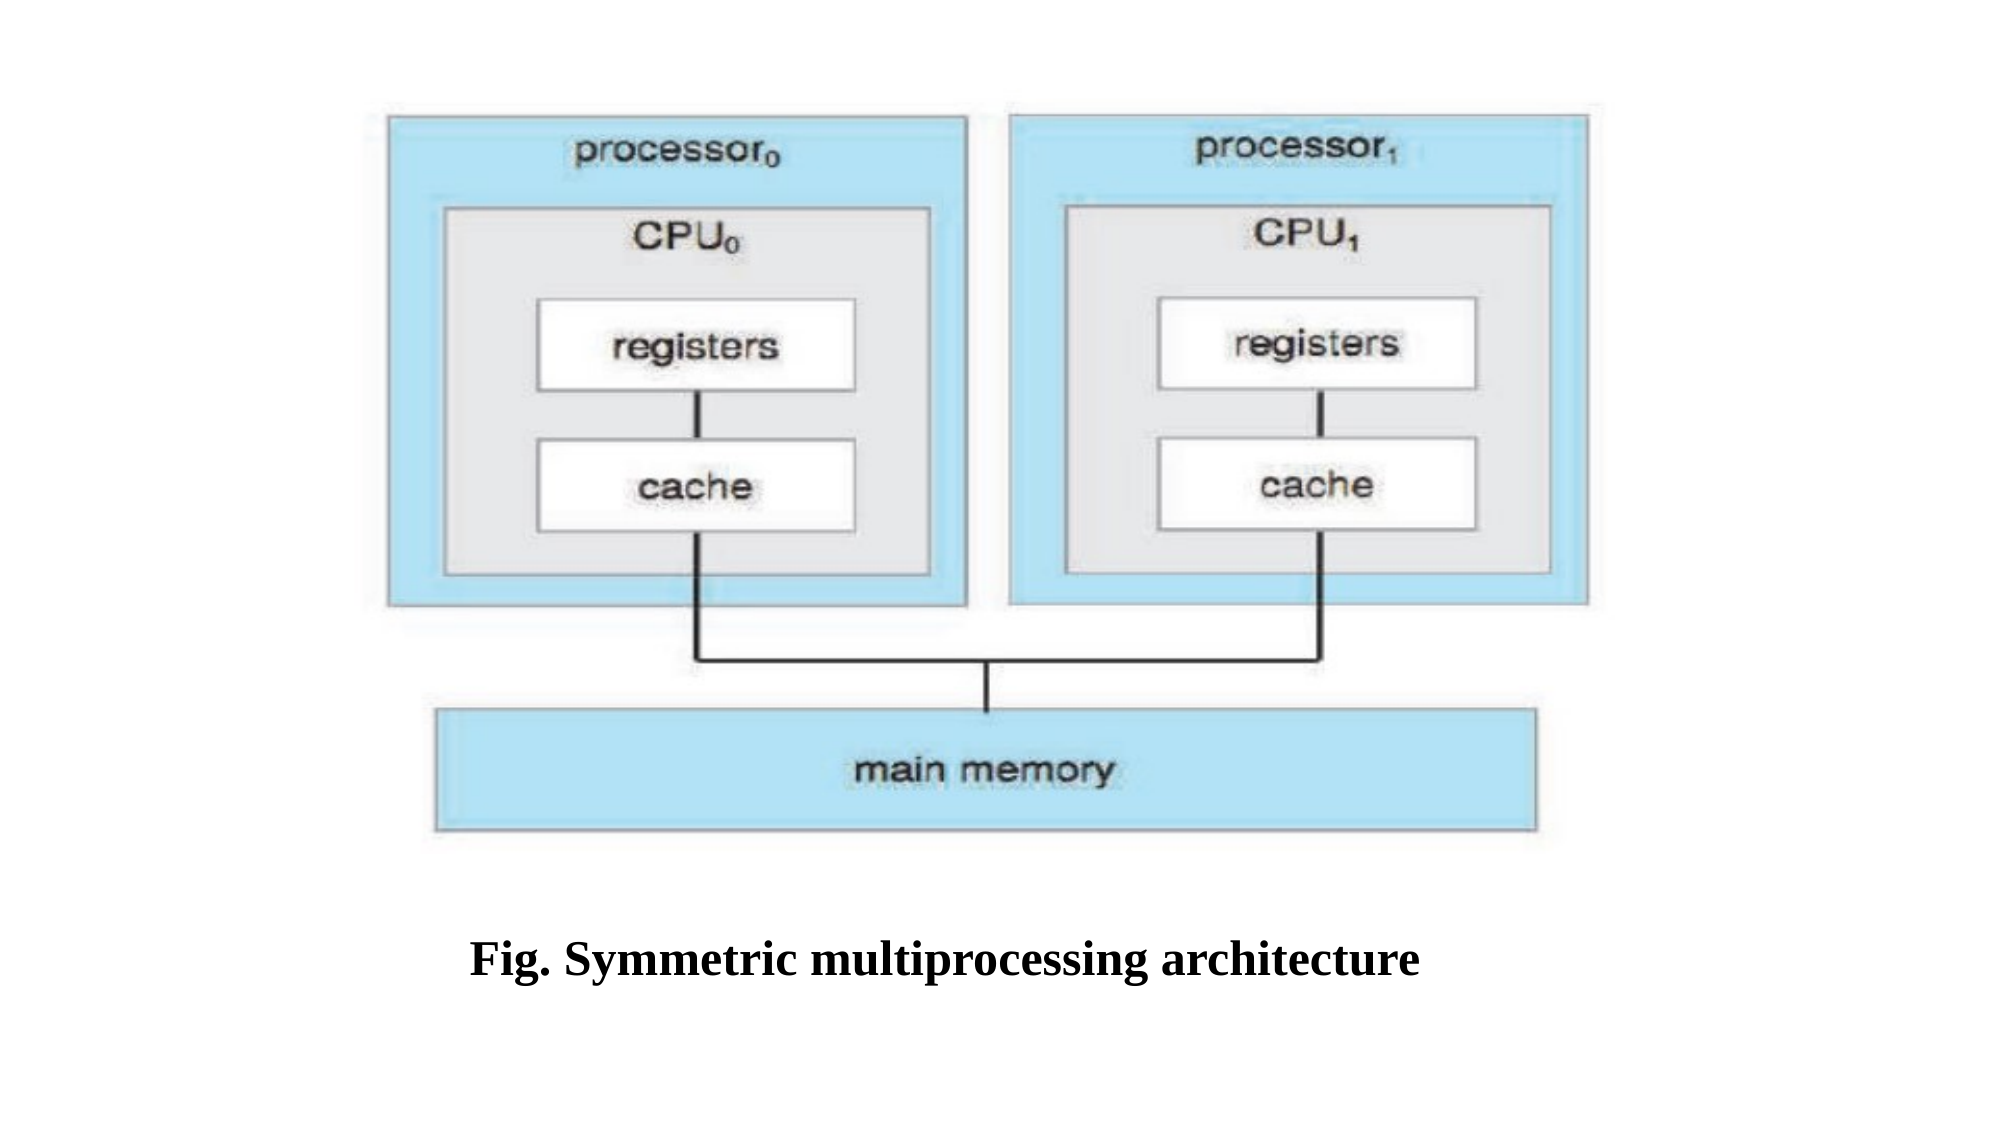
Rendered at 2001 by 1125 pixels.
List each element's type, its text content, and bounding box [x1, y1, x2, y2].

text_box Fig. Symmetric multiprocessing architecture [407, 918, 1484, 994]
picture [322, 62, 1635, 854]
